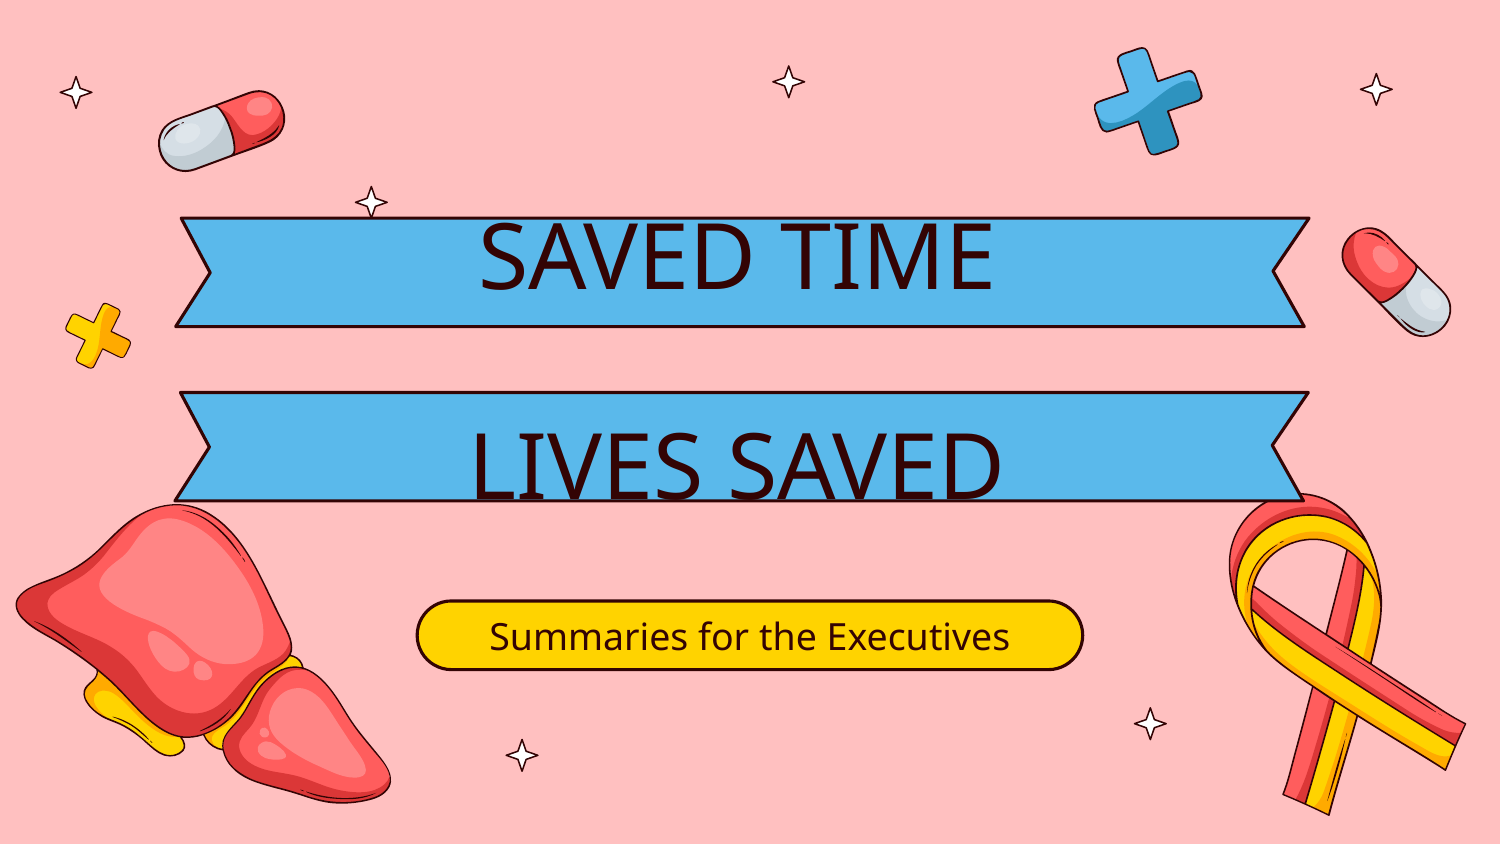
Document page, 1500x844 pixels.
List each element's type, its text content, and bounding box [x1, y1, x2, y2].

text_box [1134, 707, 1167, 740]
title SAVED TIME LIVES SAVED [181, 233, 1294, 539]
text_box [0, 435, 467, 844]
text_box [1294, 308, 1305, 327]
text_box [1294, 484, 1302, 498]
text_box [471, 600, 1083, 670]
text_box [175, 318, 181, 327]
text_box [1338, 227, 1453, 338]
subtitle Summaries for the Executives [471, 608, 1061, 663]
text_box [181, 218, 1310, 241]
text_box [1207, 500, 1438, 825]
text_box [355, 186, 388, 219]
text_box [506, 739, 538, 772]
text_box [1294, 392, 1309, 414]
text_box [62, 302, 134, 370]
